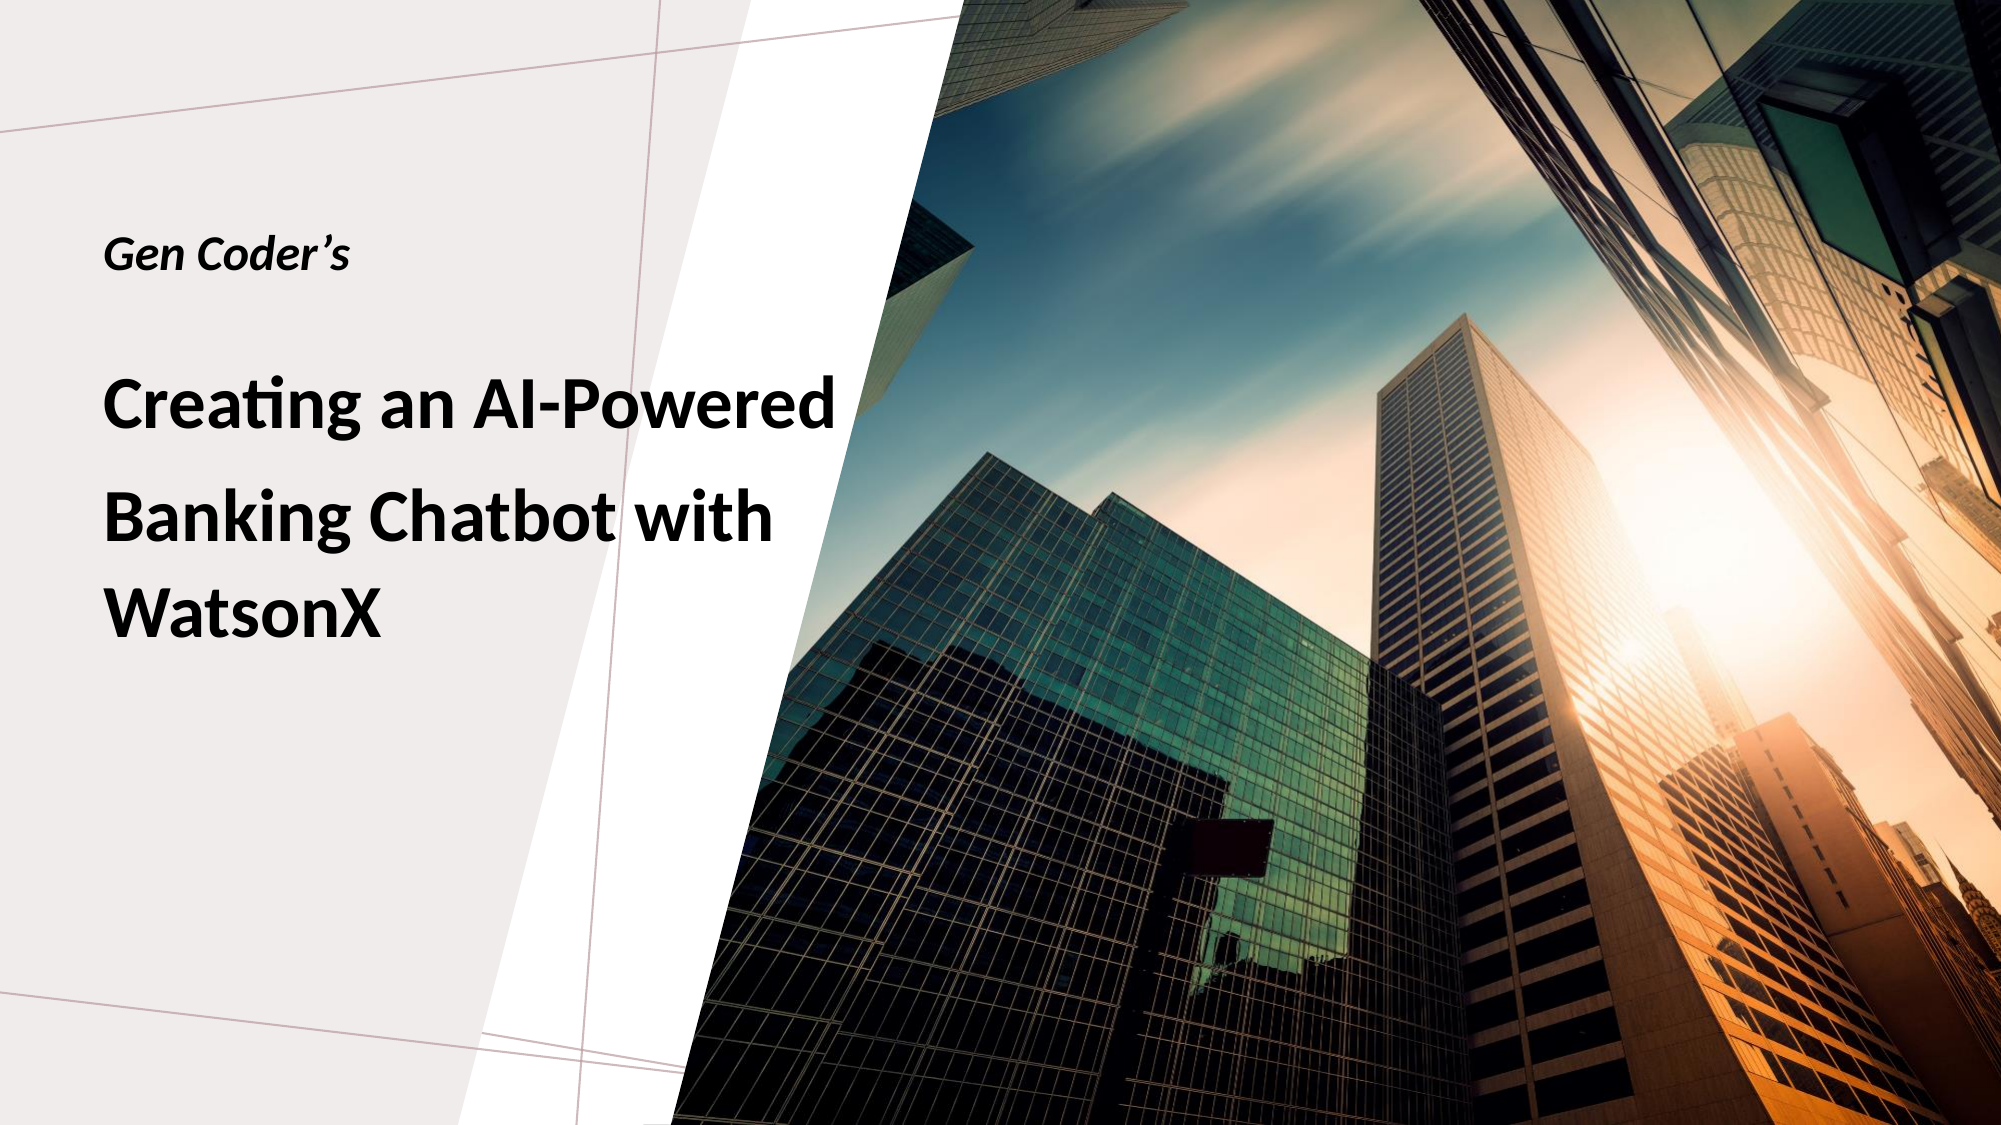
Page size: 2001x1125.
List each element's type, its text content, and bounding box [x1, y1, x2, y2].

picture [643, 0, 2001, 1125]
text_box Creating an AI-Powered Banking Chatbot with WatsonX [88, 339, 643, 660]
text_box Gen Coder’s [88, 208, 643, 288]
